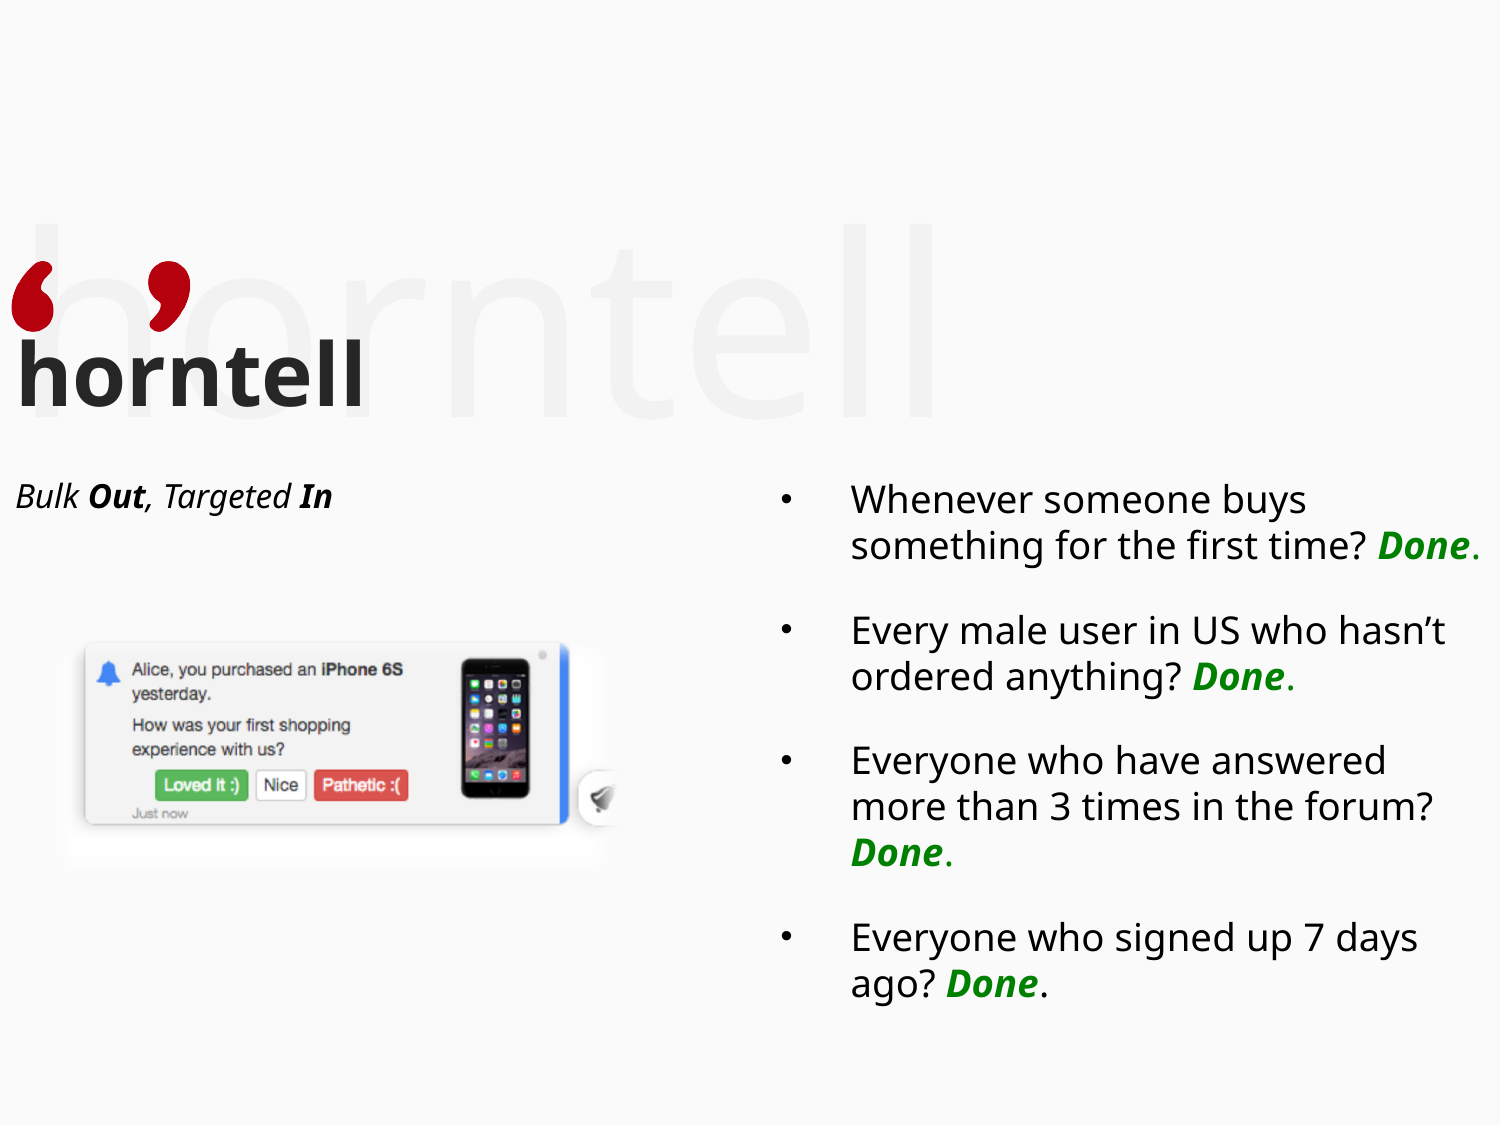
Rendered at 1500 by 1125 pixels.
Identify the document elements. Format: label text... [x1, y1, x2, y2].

picture [45, 630, 622, 886]
picture [0, 254, 203, 345]
list Whenever someone buys something for the first time? Done. Every male user in US who hasn’t ordered anything? Done. Everyone who have answered more than 3 times in the forum? Done. Everyone who signed up 7 days ago? Done. [765, 467, 1500, 1046]
text_box horntell [0, 155, 1316, 519]
text_box Bulk Out, Targeted In [0, 467, 735, 823]
title horntell [0, 232, 735, 424]
